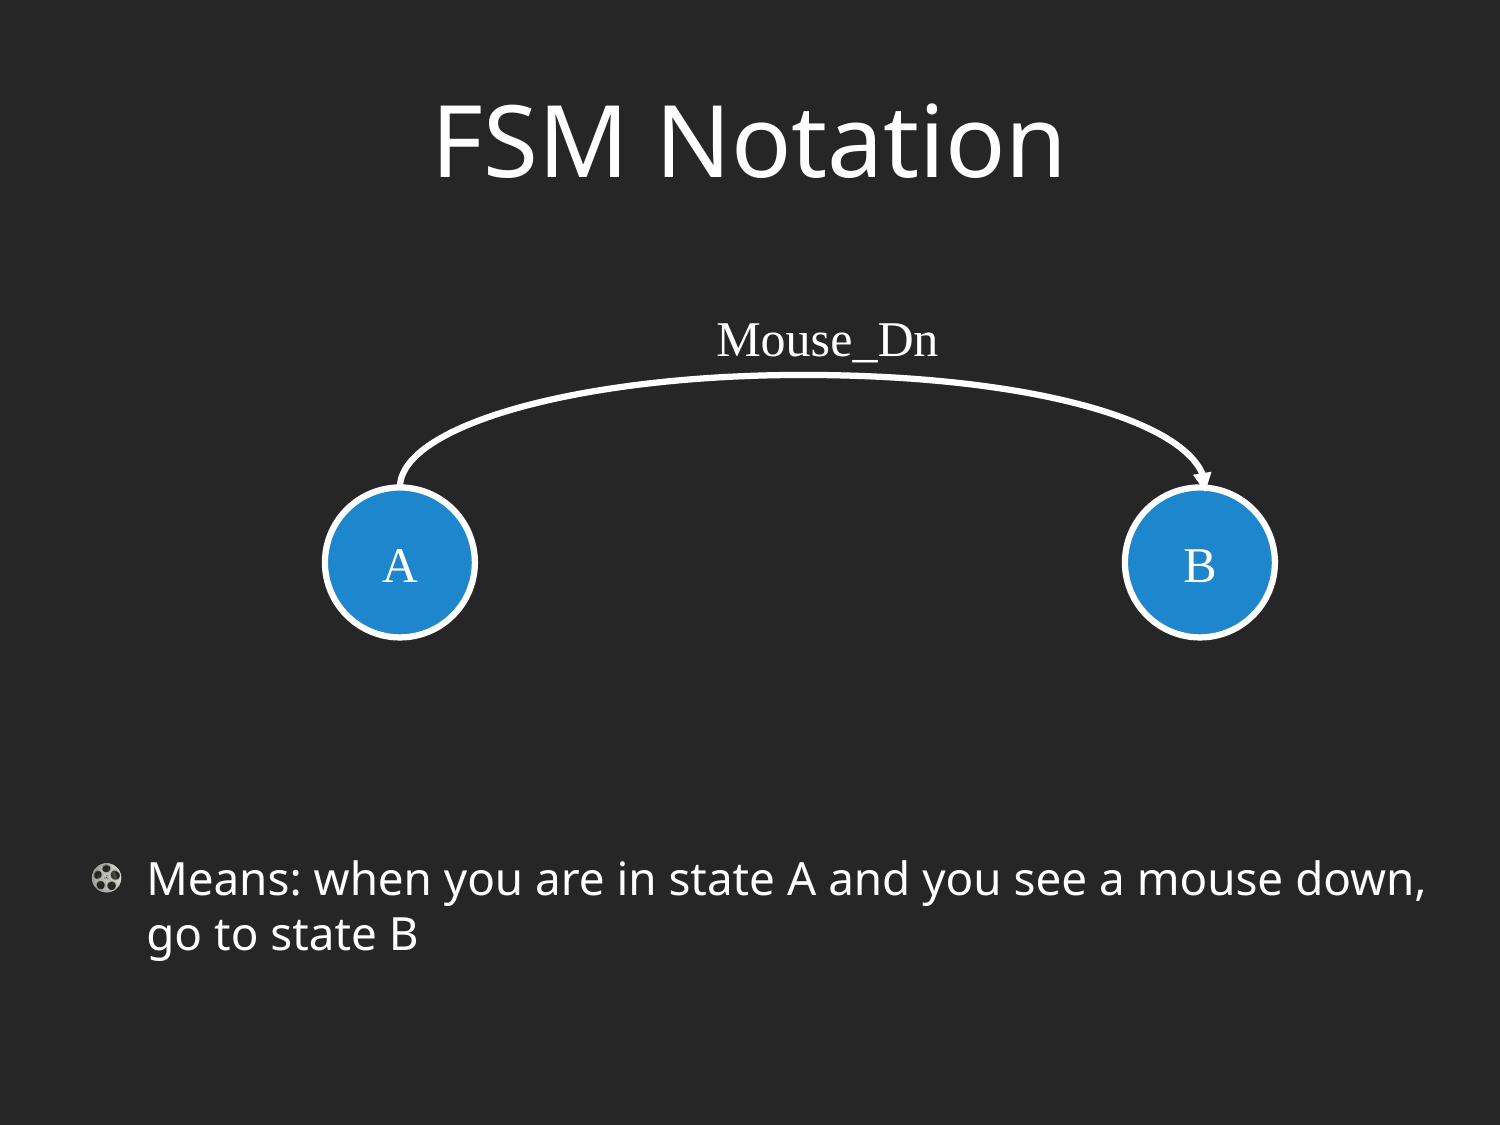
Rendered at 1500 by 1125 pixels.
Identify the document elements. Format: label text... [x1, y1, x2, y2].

picture [90, 861, 123, 894]
list Means: when you are in state A and you see a mouse down, go to state B [75, 262, 1500, 1088]
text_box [324, 299, 1275, 638]
title FSM Notation [112, 19, 1388, 255]
